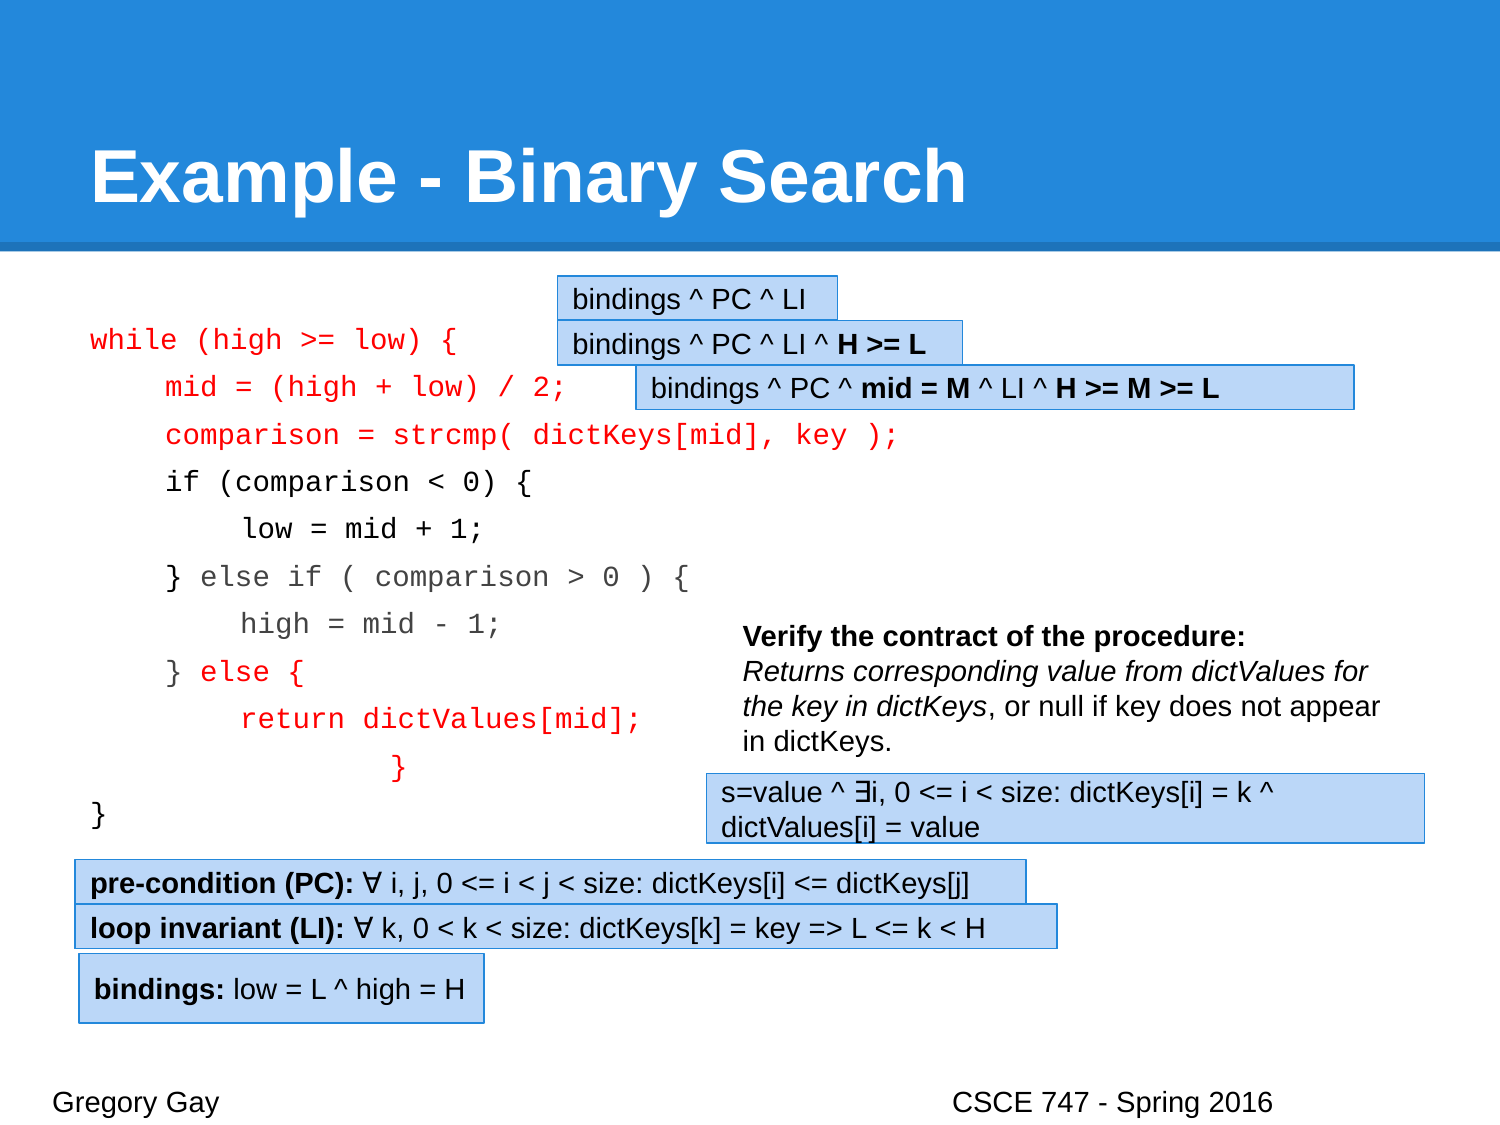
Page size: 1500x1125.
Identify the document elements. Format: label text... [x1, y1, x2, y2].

text_box Verify the contract of the procedure: Returns corresponding value from dictValues for the key in dictKeys, or null if key does not appear in dictKeys. [727, 602, 1403, 757]
text_box loop invariant (LI): ∀ k, 0 < k < size: dictKeys[k] = key => L <= k < H [75, 904, 1058, 949]
text_box bindings: low = L ^ high = H [78, 953, 484, 1023]
list while (high >= low) { mid = (high + low) / 2; comparison = strcmp( dictKeys[mid], key ); if (comparison < 0) { low = mid + 1; } else if ( comparison > 0 ) { high = mid - 1; } else { return dictValues[mid]; } } [75, 262, 1425, 1068]
text_box Gregory Gay CSCE 747 - Spring 2016 19 [37, 1068, 1463, 1114]
text_box s=value ^ ∃i, 0 <= i < size: dictKeys[i] = k ^ dictValues[i] = value [706, 773, 1425, 843]
text_box pre-condition (PC): ∀ i, j, 0 <= i < j < size: dictKeys[i] <= dictKeys[j] [74, 859, 1026, 905]
text_box bindings ^ PC ^ mid = M ^ LI ^ H >= M >= L [635, 364, 1354, 410]
text_box bindings ^ PC ^ LI ^ H >= L [557, 320, 963, 365]
text_box bindings ^ PC ^ LI [557, 275, 838, 320]
title Example - Binary Search [75, 45, 1425, 233]
